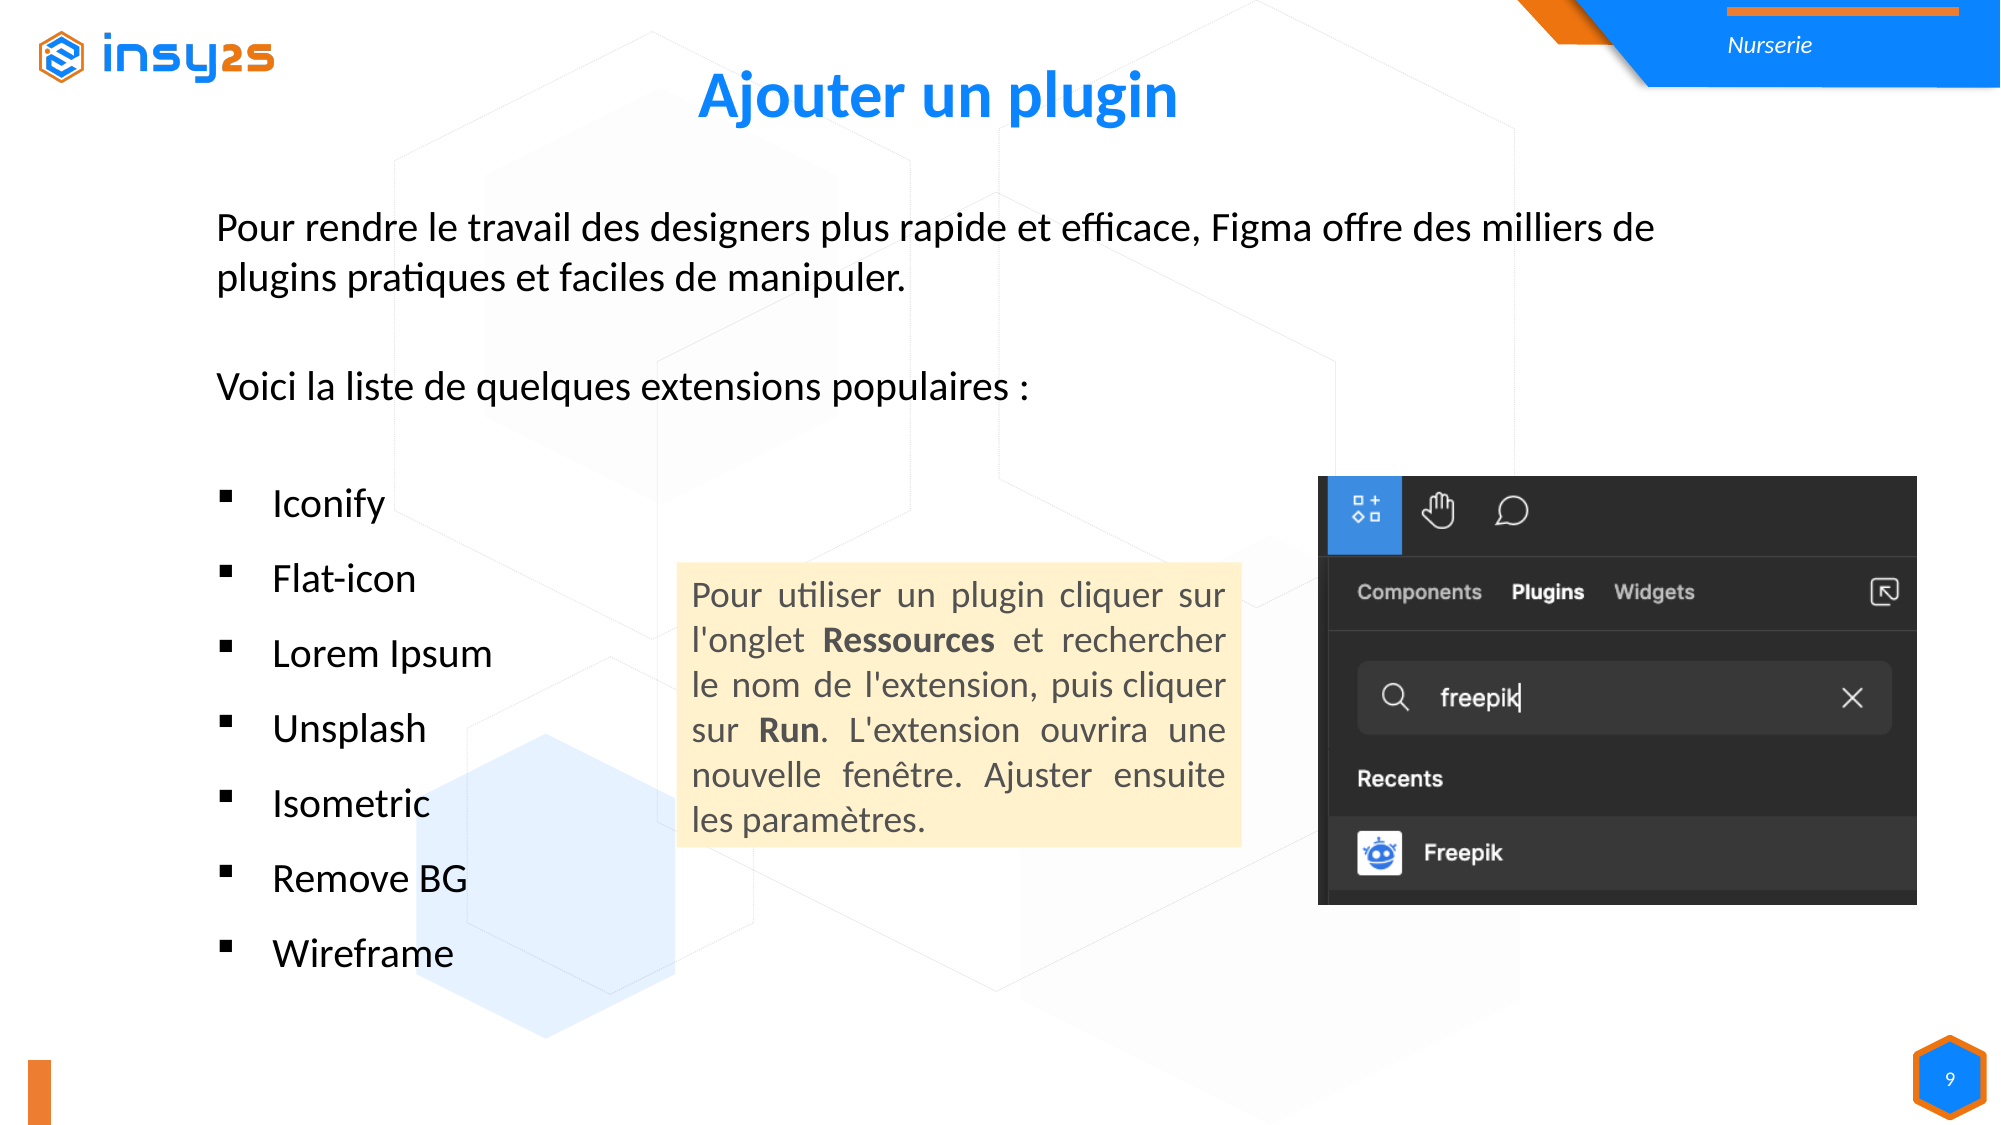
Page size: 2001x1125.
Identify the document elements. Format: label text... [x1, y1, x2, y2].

text_box Ajouter un plugin [557, 42, 1321, 138]
text_box Pour rendre le travail des designers plus rapide et efficace, Figma offre des milliers de plugins pratiques et faciles de manipuler. [201, 192, 1779, 308]
text_box Voici la liste de quelques extensions populaires : [201, 351, 1779, 417]
text_box Pour utiliser un plugin cliquer sur l'onglet Ressources et rechercher le nom de l'extension, puis cliquer sur Run. L'extension ouvrira une nouvelle fenêtre. Ajuster ensuite les paramètres. [676, 562, 1242, 848]
picture [39, 31, 274, 83]
slide_number 9 [1916, 1053, 1984, 1104]
picture [1318, 476, 1917, 905]
text_box Iconify Flat-icon Lorem Ipsum Unsplash Isometric Remove BG Wireframe [201, 443, 758, 1034]
